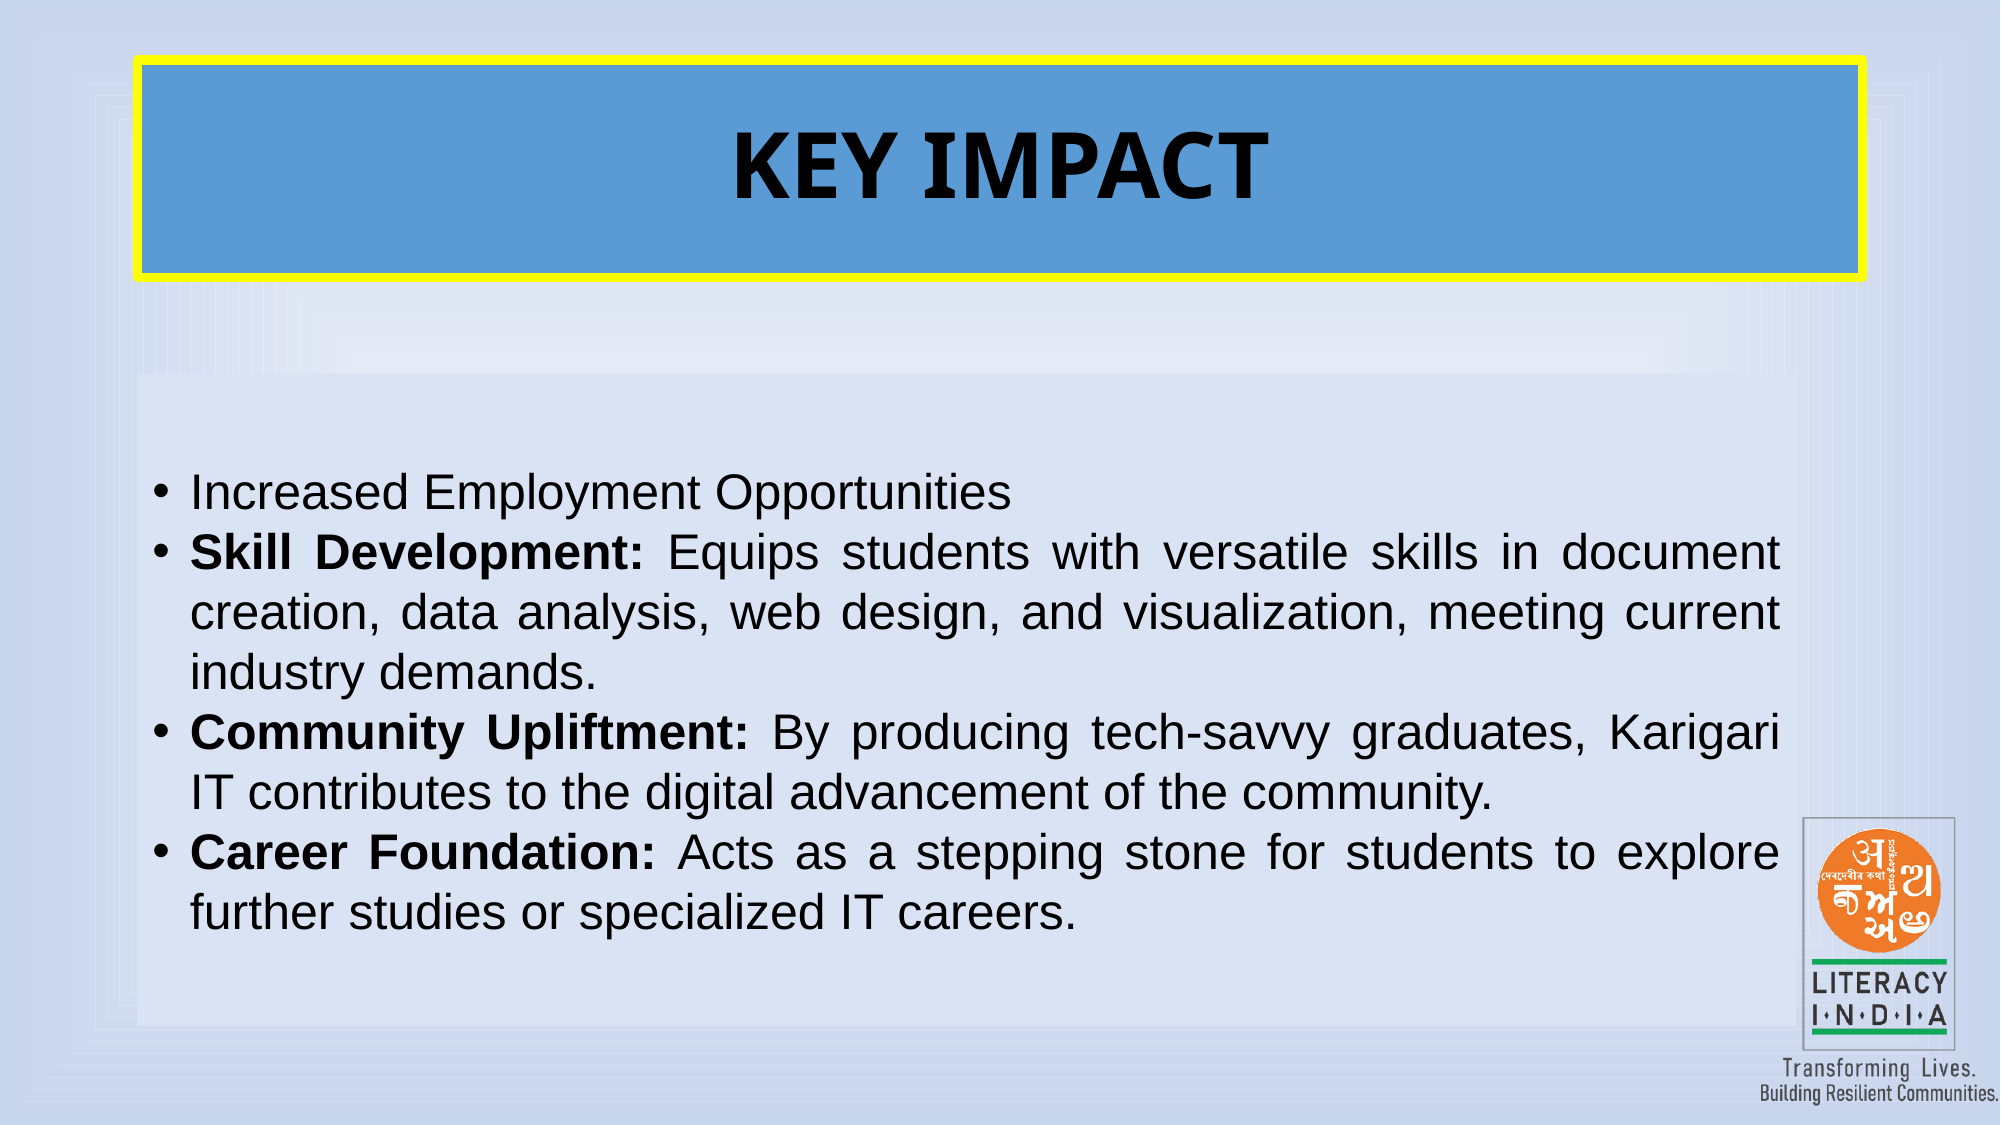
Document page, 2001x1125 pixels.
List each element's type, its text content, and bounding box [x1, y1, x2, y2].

list Increased Employment Opportunities Skill Development: Equips students with versatile skills in document creation, data analysis, web design, and visualization, meeting current industry demands. Community Upliftment: By producing tech-savvy graduates, Karigari IT contributes to the digital advancement of the community. Career Foundation: Acts as a stepping stone for students to explore further studies or specialized IT careers. [137, 373, 1797, 1027]
picture [1760, 809, 2000, 1111]
title KEY IMPACT [137, 59, 1863, 278]
